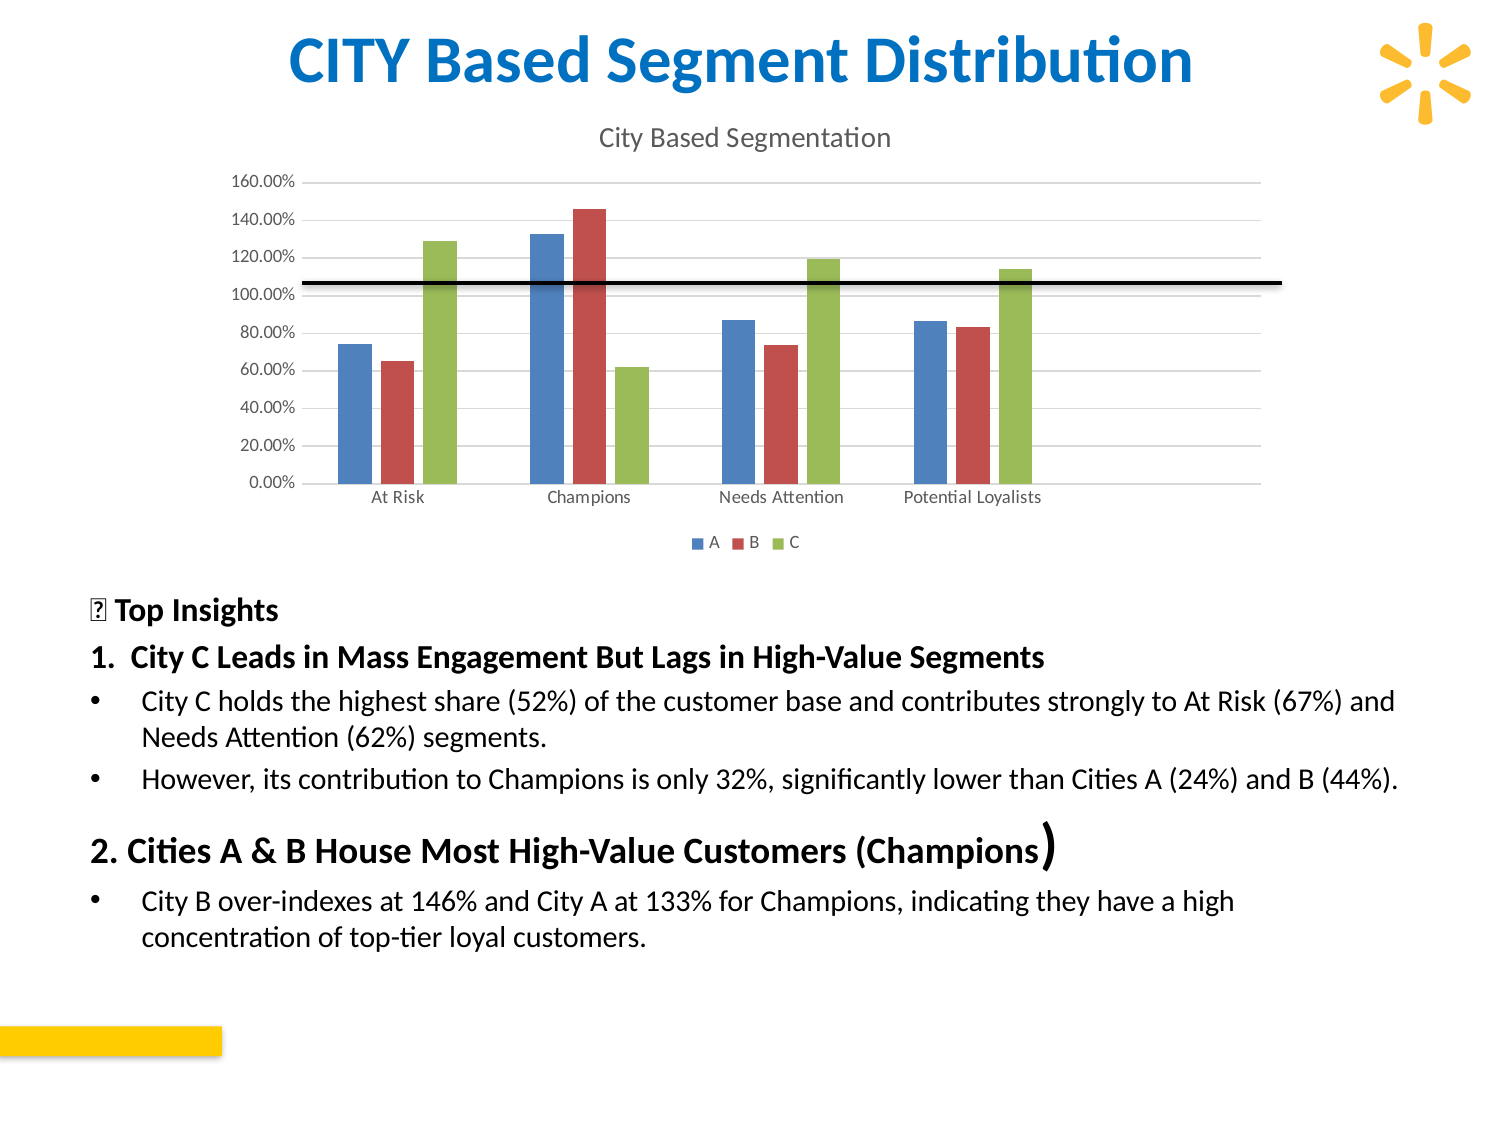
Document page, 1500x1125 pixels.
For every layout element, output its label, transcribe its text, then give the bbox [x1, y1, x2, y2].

chart [209, 99, 1291, 560]
title CITY Based Segment Distribution [75, 0, 1425, 111]
text_box [0, 1025, 223, 1057]
list ✅ Top Insights 1. City C Leads in Mass Engagement But Lags in High-Value Segments City C holds the highest share (52%) of the customer base and contributes strongly to At Risk (67%) and Needs Attention (62%) segments. However, its contribution to Champions is only 32%, significantly lower than Cities A (24%) and B (44%). 2. Cities A & B House Most High-Value Customers (Champions) City B over-indexes at 146% and City A at 133% for Champions, indicating they have a high concentration of top-tier loyal customers. [75, 140, 1425, 994]
picture [1370, 15, 1480, 132]
